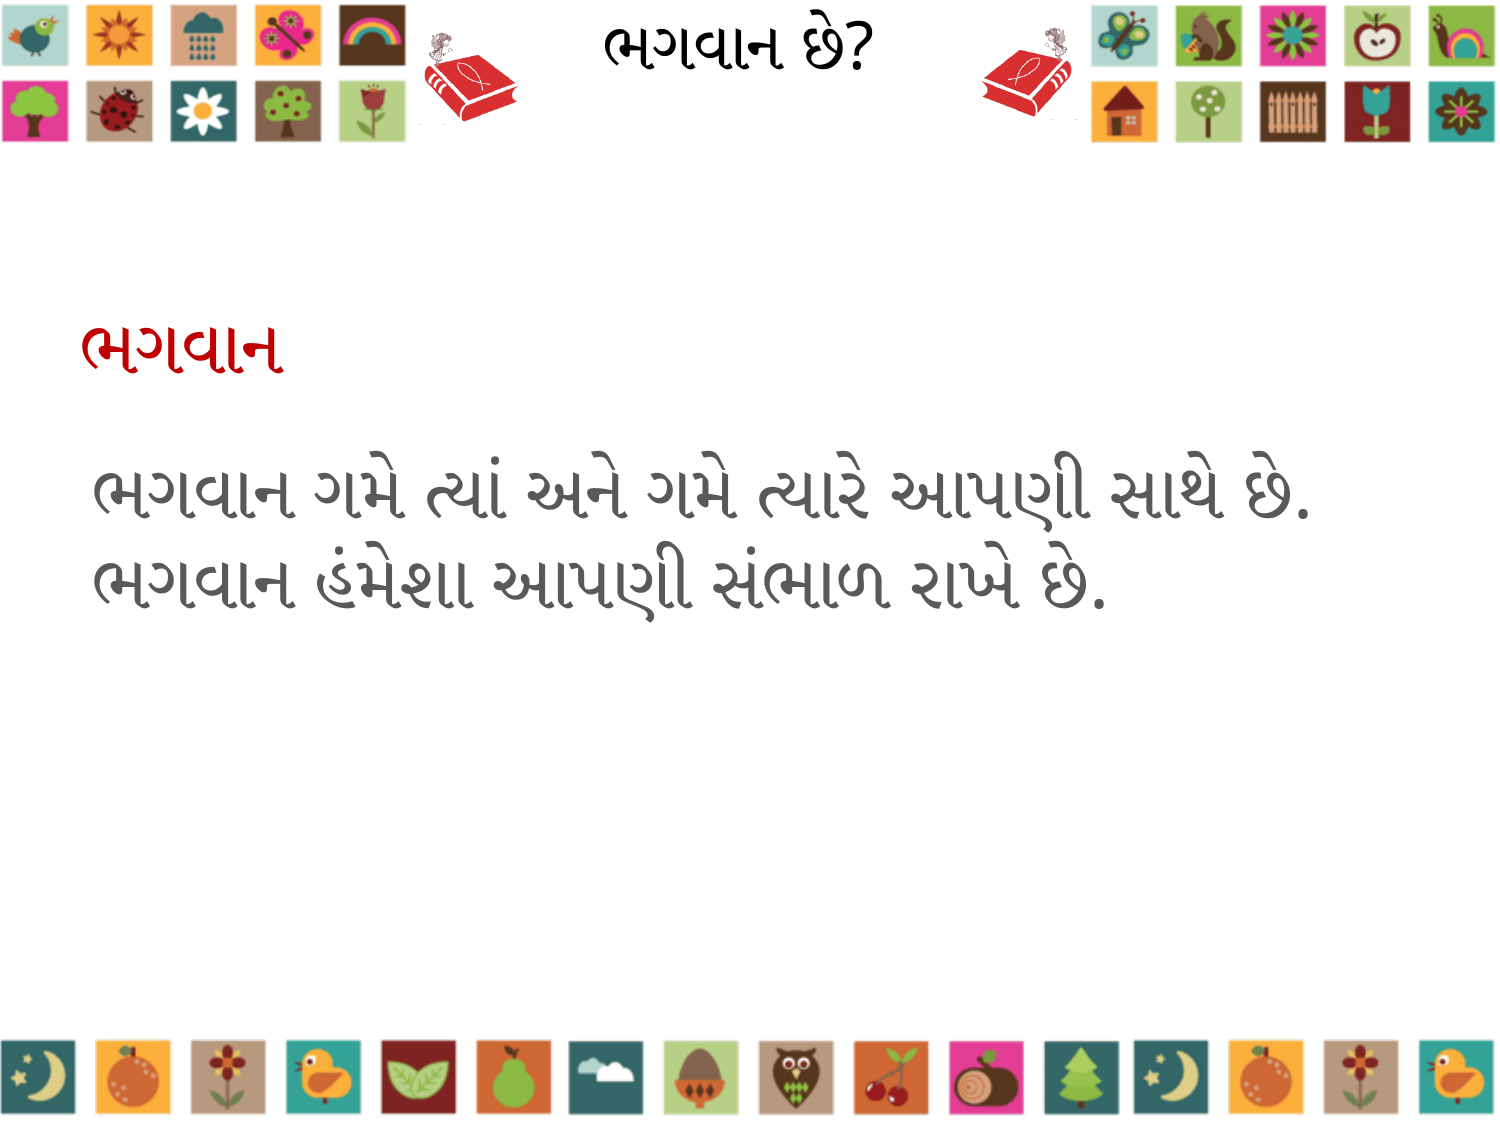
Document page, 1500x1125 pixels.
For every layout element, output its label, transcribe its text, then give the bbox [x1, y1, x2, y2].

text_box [0, 1028, 1500, 1118]
text_box ભગવાન છે? [414, 0, 1080, 91]
picture [0, 3, 550, 150]
text_box ભગવાન ગમે ત્યાં અને ગમે ત્યારે આપણી સાથે છે. ભગવાન હંમેશા આપણી સંભાળ રાખે છે. [76, 436, 1424, 632]
picture [950, 3, 1500, 150]
text_box ભગવાન [64, 290, 1412, 396]
